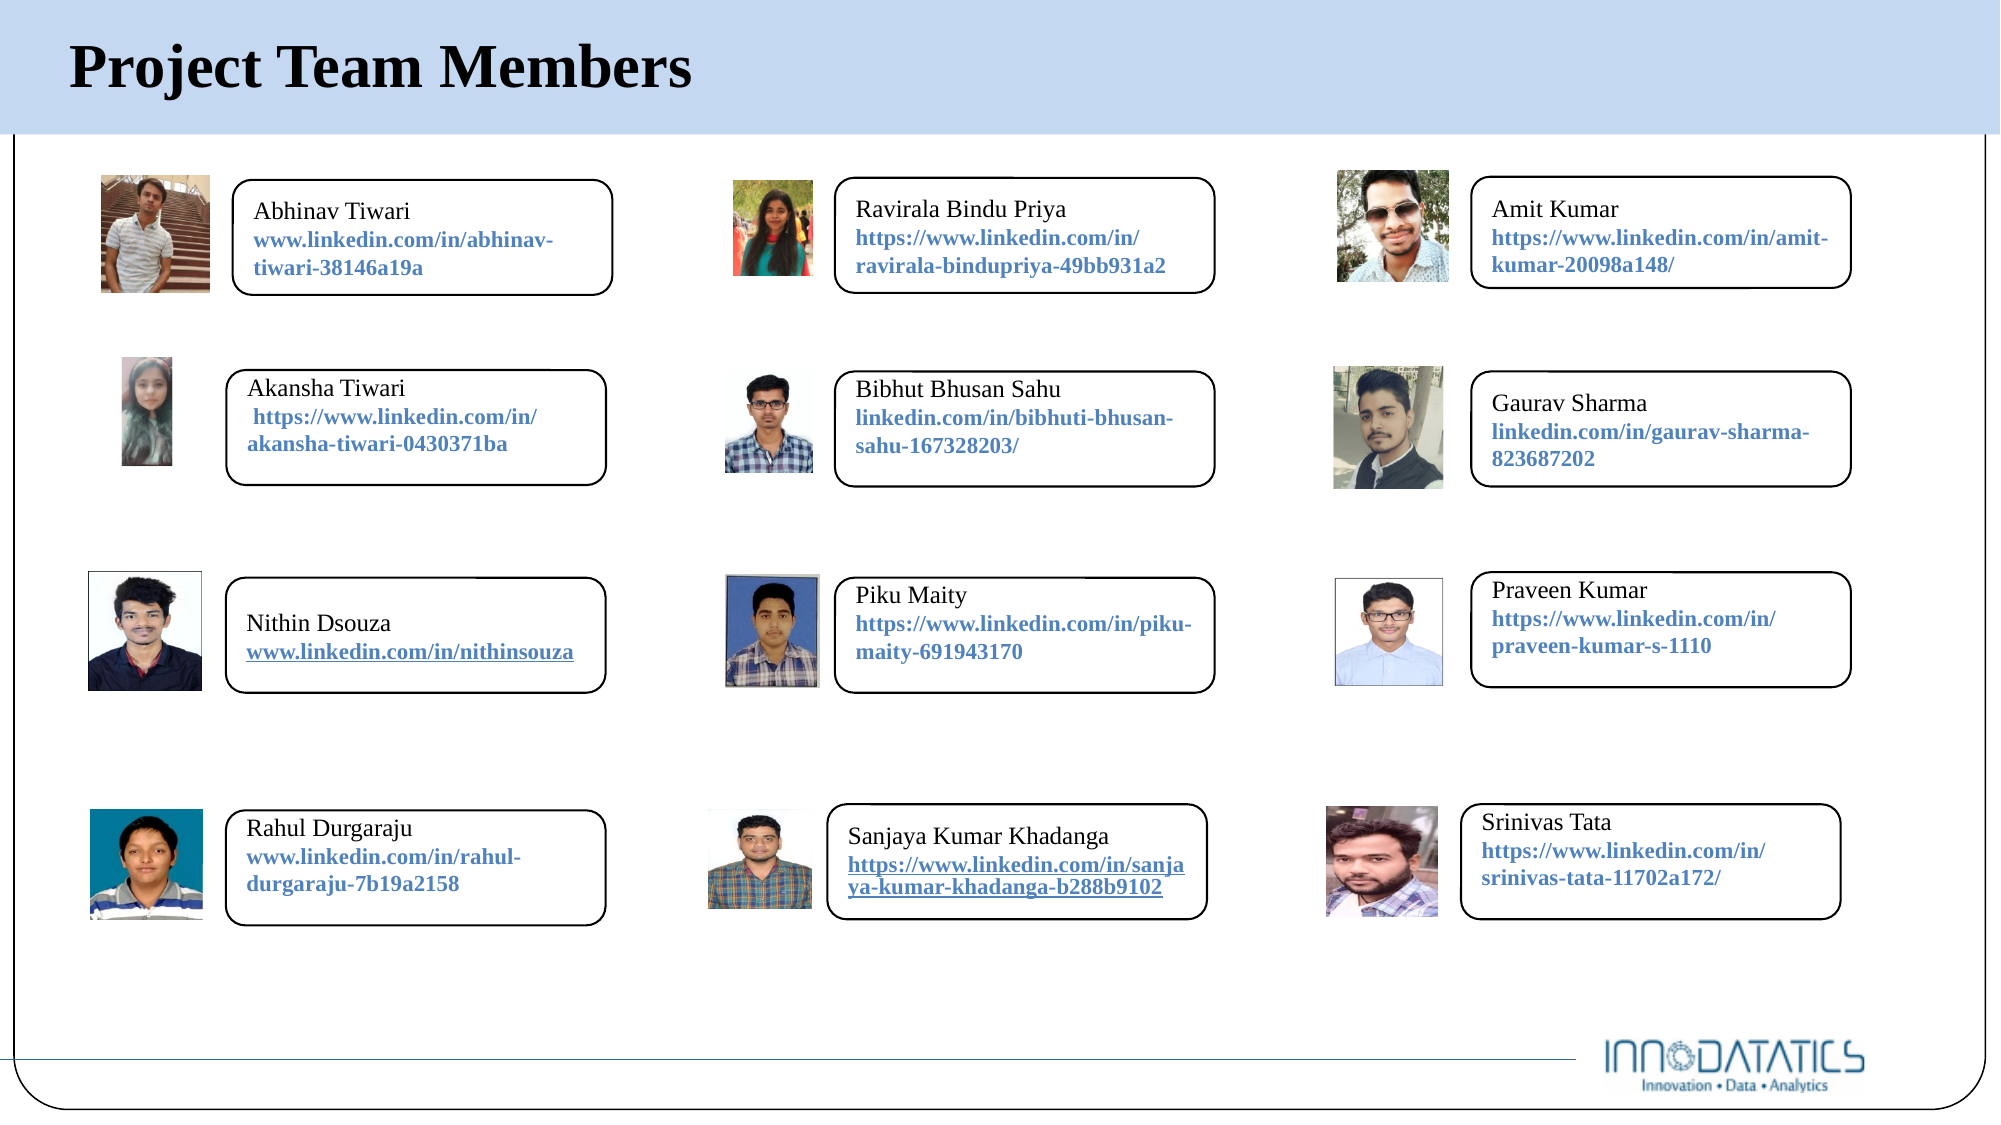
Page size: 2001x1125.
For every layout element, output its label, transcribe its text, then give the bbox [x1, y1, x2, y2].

picture [725, 369, 814, 474]
picture [1603, 1038, 1865, 1093]
text_box Piku Maity https://www.linkedin.com/in/piku-maity-691943170 [834, 577, 1215, 693]
text_box Bibhut Bhusan Sahu linkedin.com/in/bibhuti-bhusan-sahu-167328203/ [834, 371, 1215, 487]
picture [1326, 806, 1439, 917]
text_box Abhinav Tiwari www.linkedin.com/in/abhinav-tiwari-38146a19a [232, 179, 613, 295]
picture [733, 180, 814, 277]
text_box Amit Kumar https://www.linkedin.com/in/amit-kumar-20098a148/ [1471, 176, 1851, 289]
text_box Ravirala Bindu Priya https://www.linkedin.com/in/ravirala-bindupriya-49bb931a2 [834, 177, 1215, 293]
text_box Akansha Tiwari https://www.linkedin.com/in/akansha-tiwari-0430371ba [226, 369, 607, 486]
picture [100, 175, 210, 293]
picture [1337, 170, 1450, 283]
picture [1332, 366, 1444, 489]
picture [88, 571, 202, 691]
text_box Gaurav Sharma linkedin.com/in/gaurav-sharma-823687202 [1471, 371, 1851, 487]
text_box Rahul Durgaraju www.linkedin.com/in/rahul-durgaraju-7b19a2158 [225, 810, 606, 926]
text_box Nithin Dsouza www.linkedin.com/in/nithinsouza [225, 577, 606, 693]
picture [725, 574, 820, 688]
title Project Team Members [54, 0, 1780, 115]
picture [1332, 575, 1445, 688]
text_box Sanjaya Kumar Khadanga https://www.linkedin.com/in/sanjaya-kumar-khadanga-b288b9102 [827, 804, 1207, 920]
text_box Srinivas Tata https://www.linkedin.com/in/srinivas-tata-11702a172/ [1461, 804, 1841, 920]
picture [90, 356, 203, 467]
text_box Praveen Kumar https://www.linkedin.com/in/praveen-kumar-s-1110 [1471, 572, 1851, 688]
picture [708, 809, 812, 910]
picture [90, 817, 203, 920]
